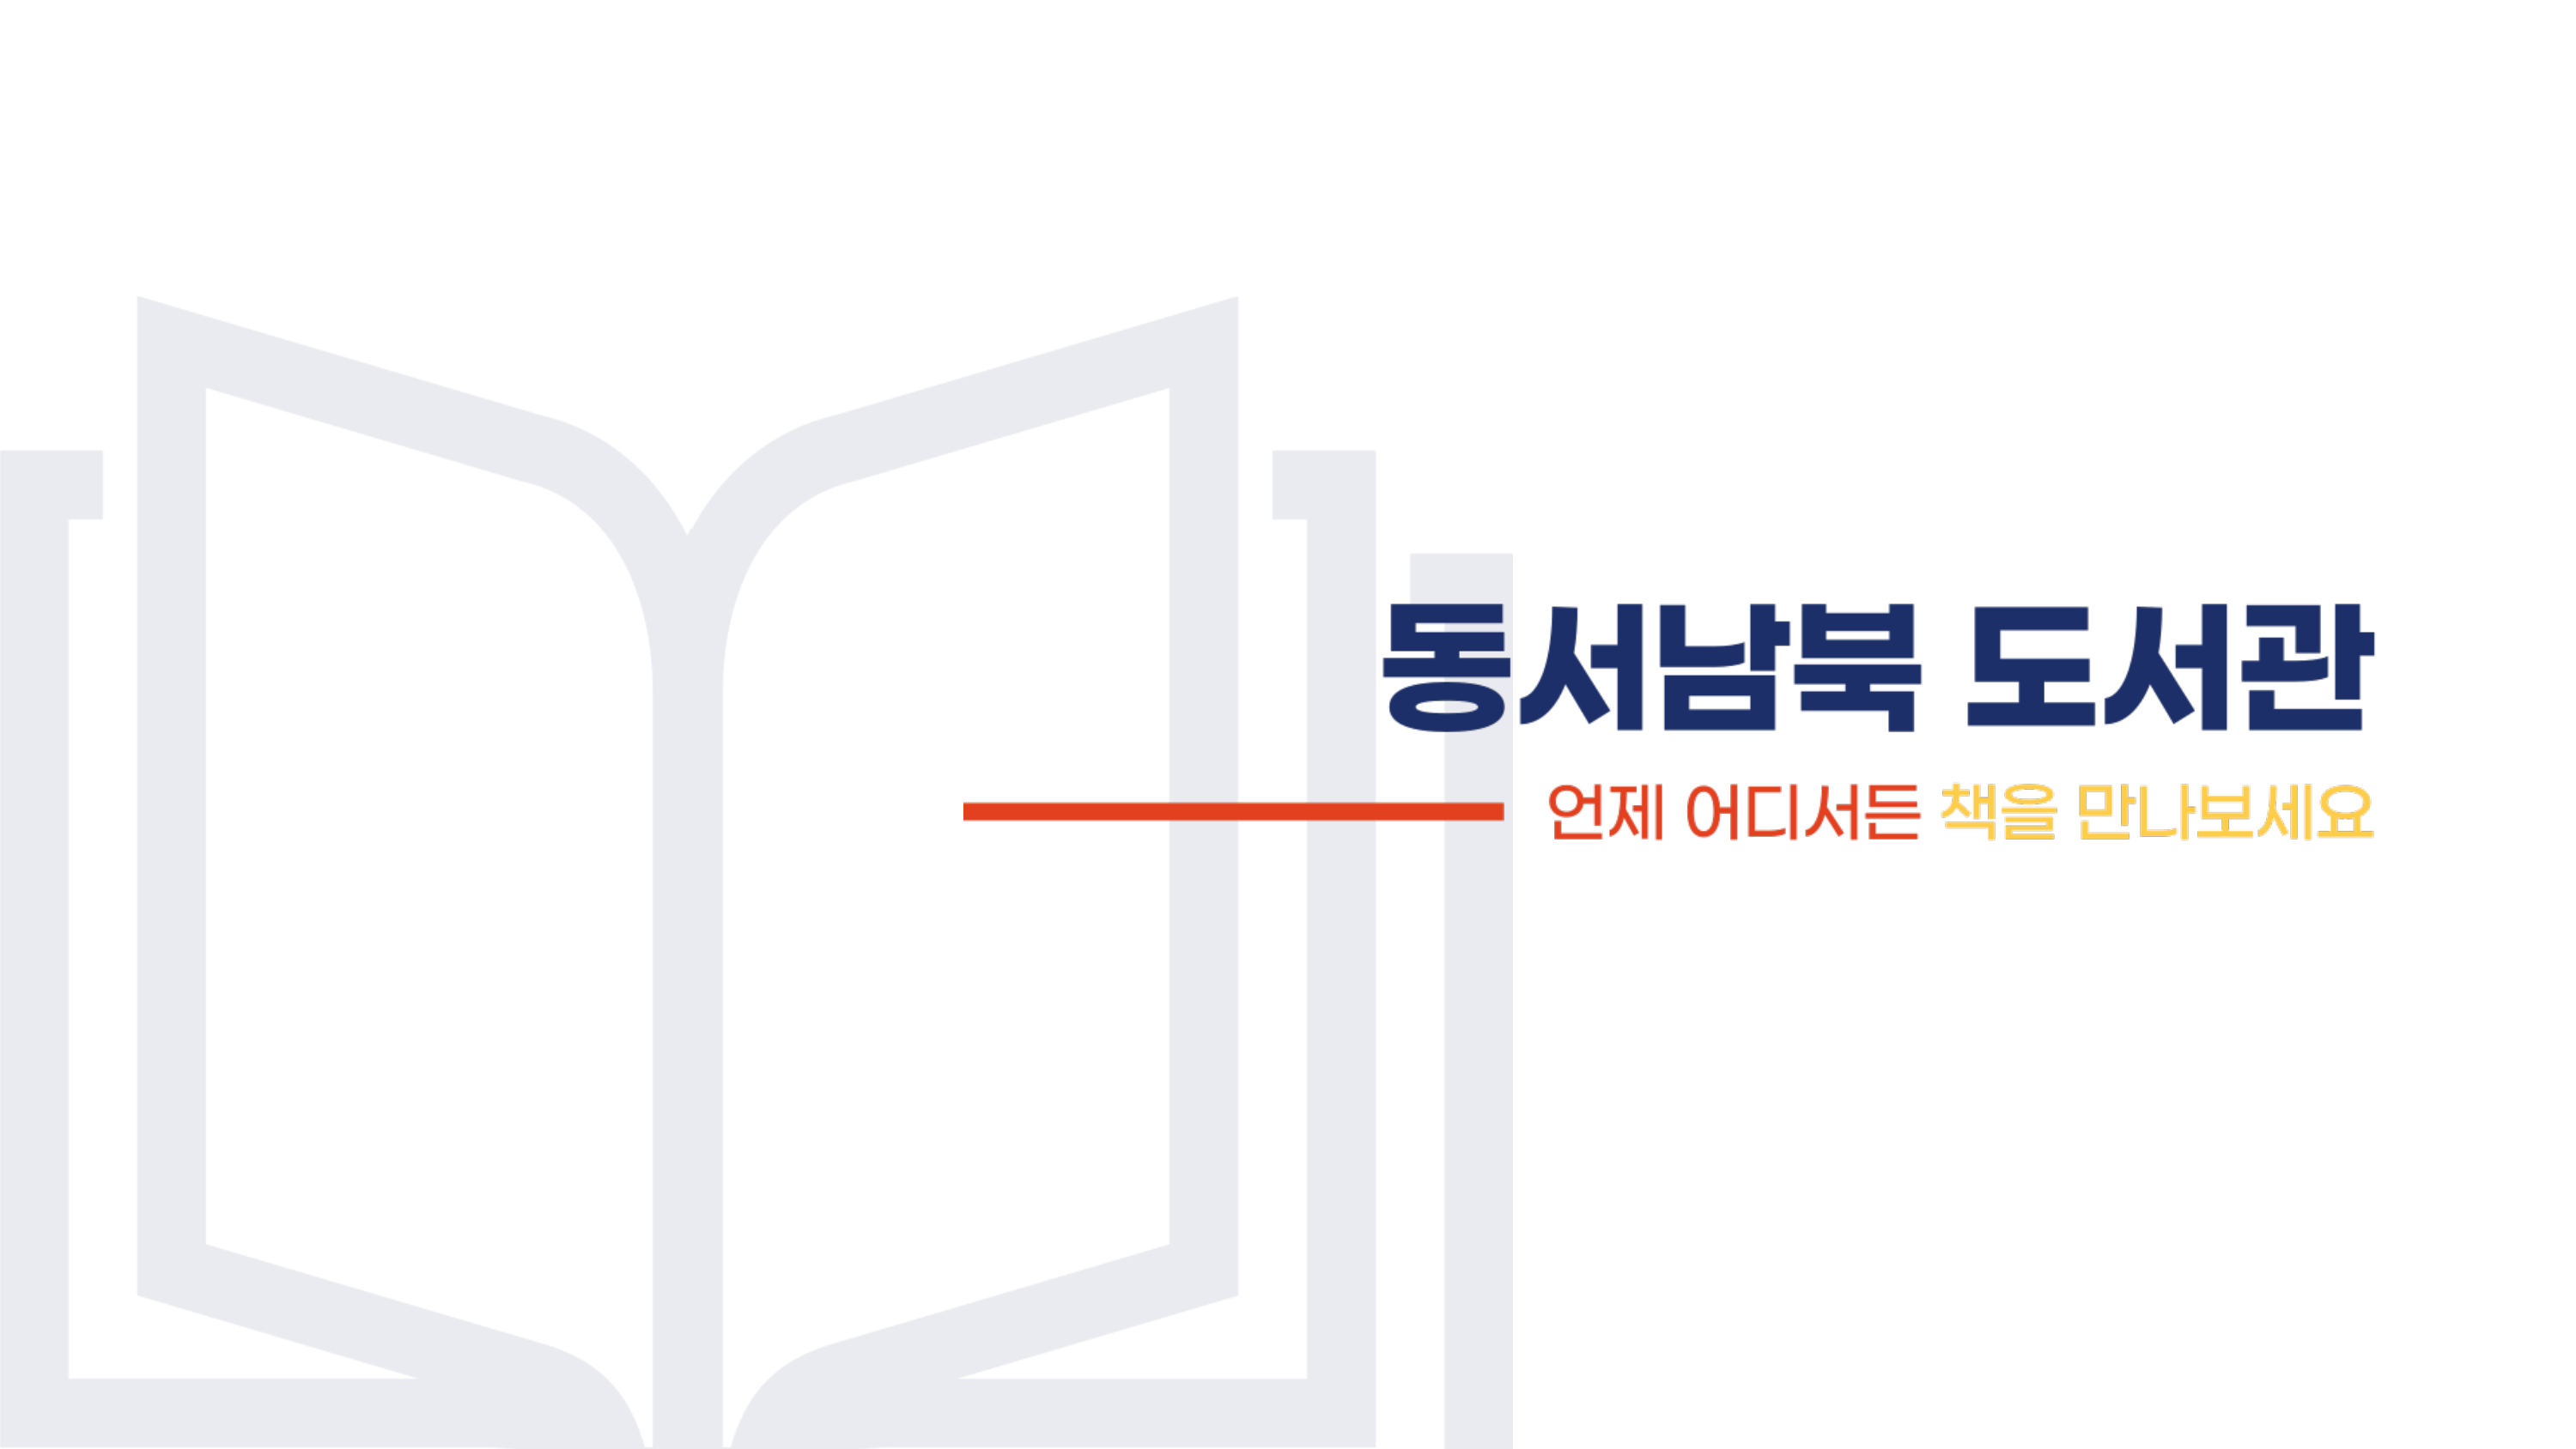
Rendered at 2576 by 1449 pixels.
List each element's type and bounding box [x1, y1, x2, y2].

picture [410, 557, 2453, 880]
text_box [0, 296, 1513, 1449]
text_box [963, 777, 1504, 847]
